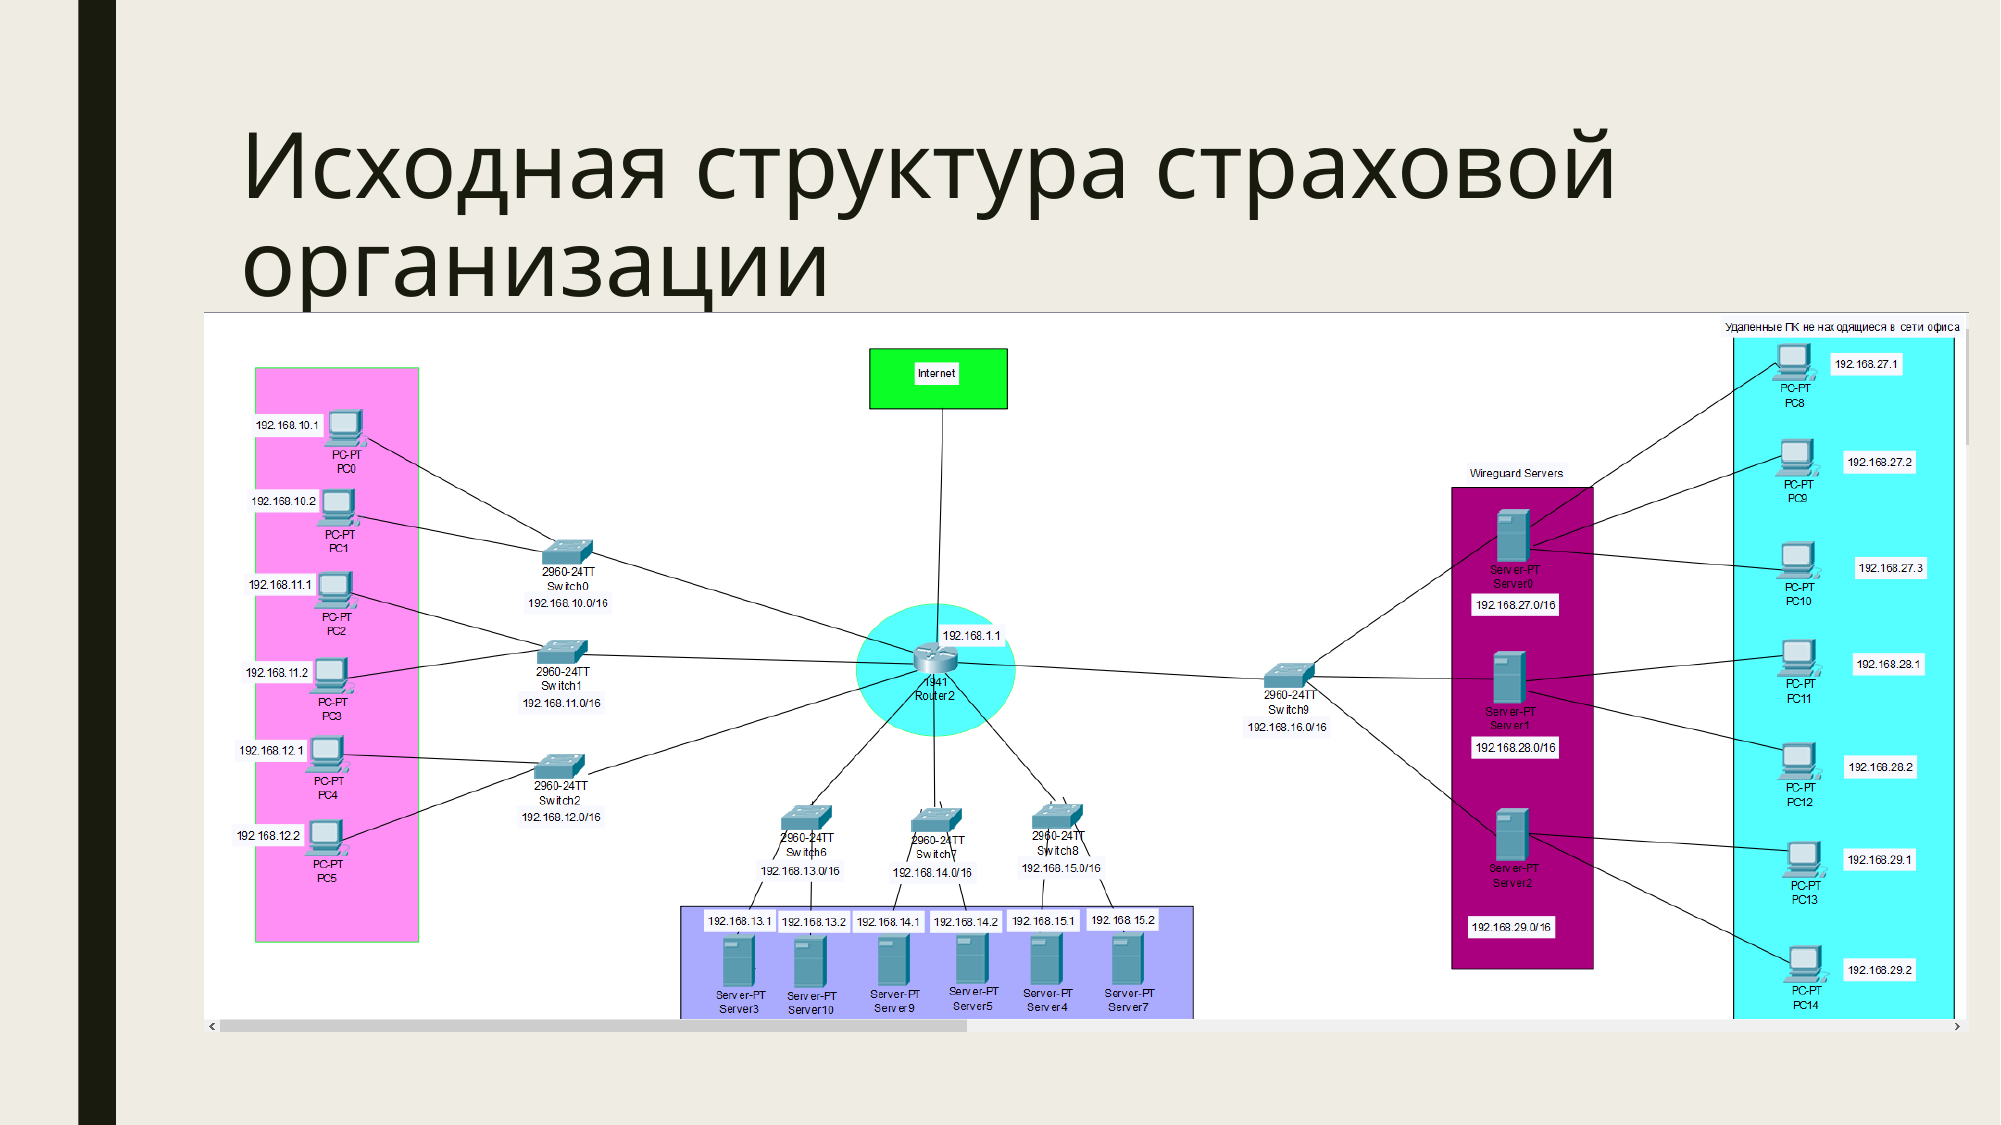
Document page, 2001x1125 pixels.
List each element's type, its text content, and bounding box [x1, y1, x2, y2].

title Исходная структура страховой организации [225, 112, 1800, 311]
picture [204, 312, 1969, 1032]
